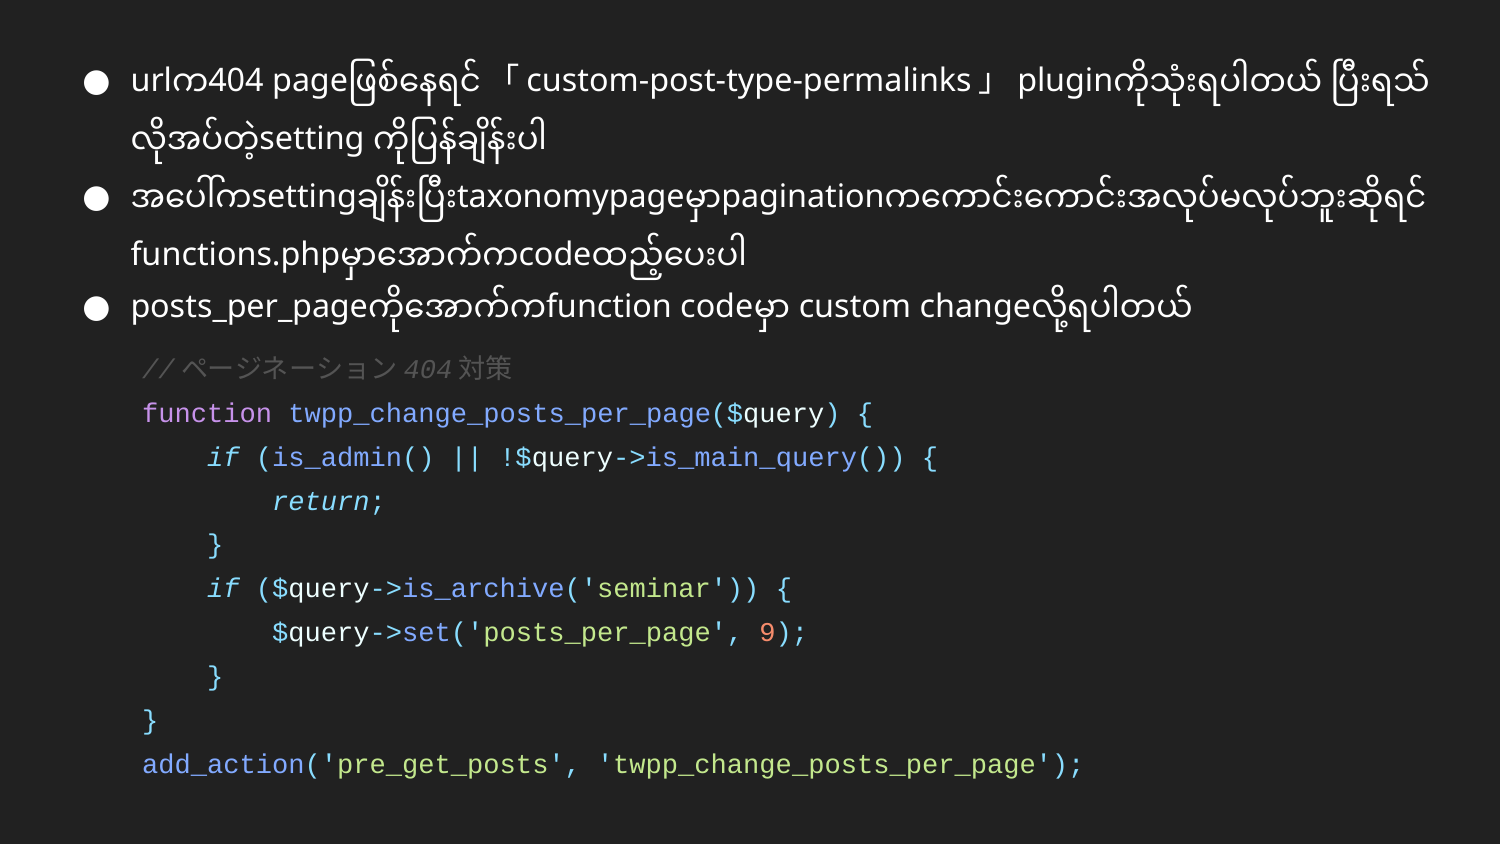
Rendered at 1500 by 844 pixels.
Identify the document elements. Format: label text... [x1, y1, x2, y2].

list urlက404 pageဖြစ်နေရင်「custom-post-type-permalinks」pluginကိုသုံးရပါတယ် ပြီးရသ်လိုအပ်တဲ့setting ကိုပြန်ချိန်းပါ အပေါ်ကsettingချိန်းပြီးtaxonomypageမှာpaginationကကောင်းကောင်းအလုပ်မလုပ်ဘူးဆိုရင် functions.phpမှာအောက်ကcodeထည့်ပေးပါ posts_per_pageကိုအောက်ကfunction codeမှာ custom changeလို့ရပါတယ် [51, 25, 1449, 342]
text_box //ページネーション404対策 function twpp_change_posts_per_page($query) { if (is_admin() || !$query->is_main_query()) { return; } if ($query->is_archive('seminar')) { $query->set('posts_per_page', 9); } } add_action('pre_get_posts', 'twpp_change_posts_per_page'); [127, 325, 1500, 816]
